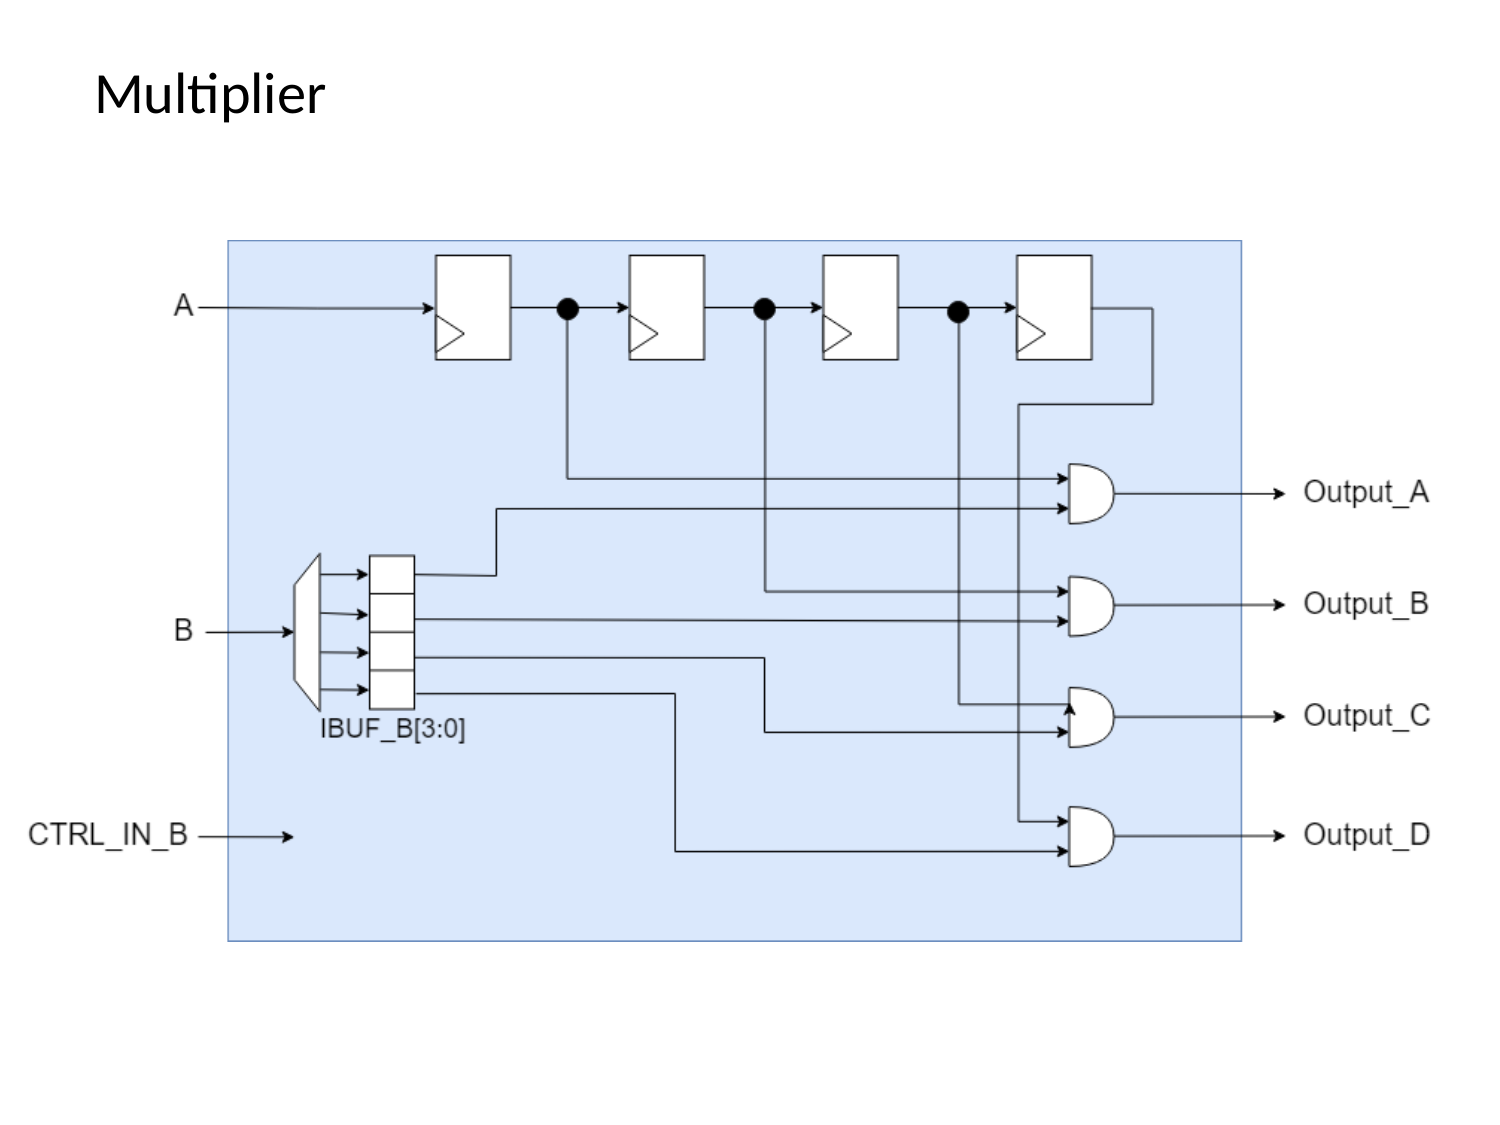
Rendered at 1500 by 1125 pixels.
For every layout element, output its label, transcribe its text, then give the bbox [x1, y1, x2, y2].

title Multiplier [79, 51, 459, 138]
picture [19, 240, 1451, 942]
